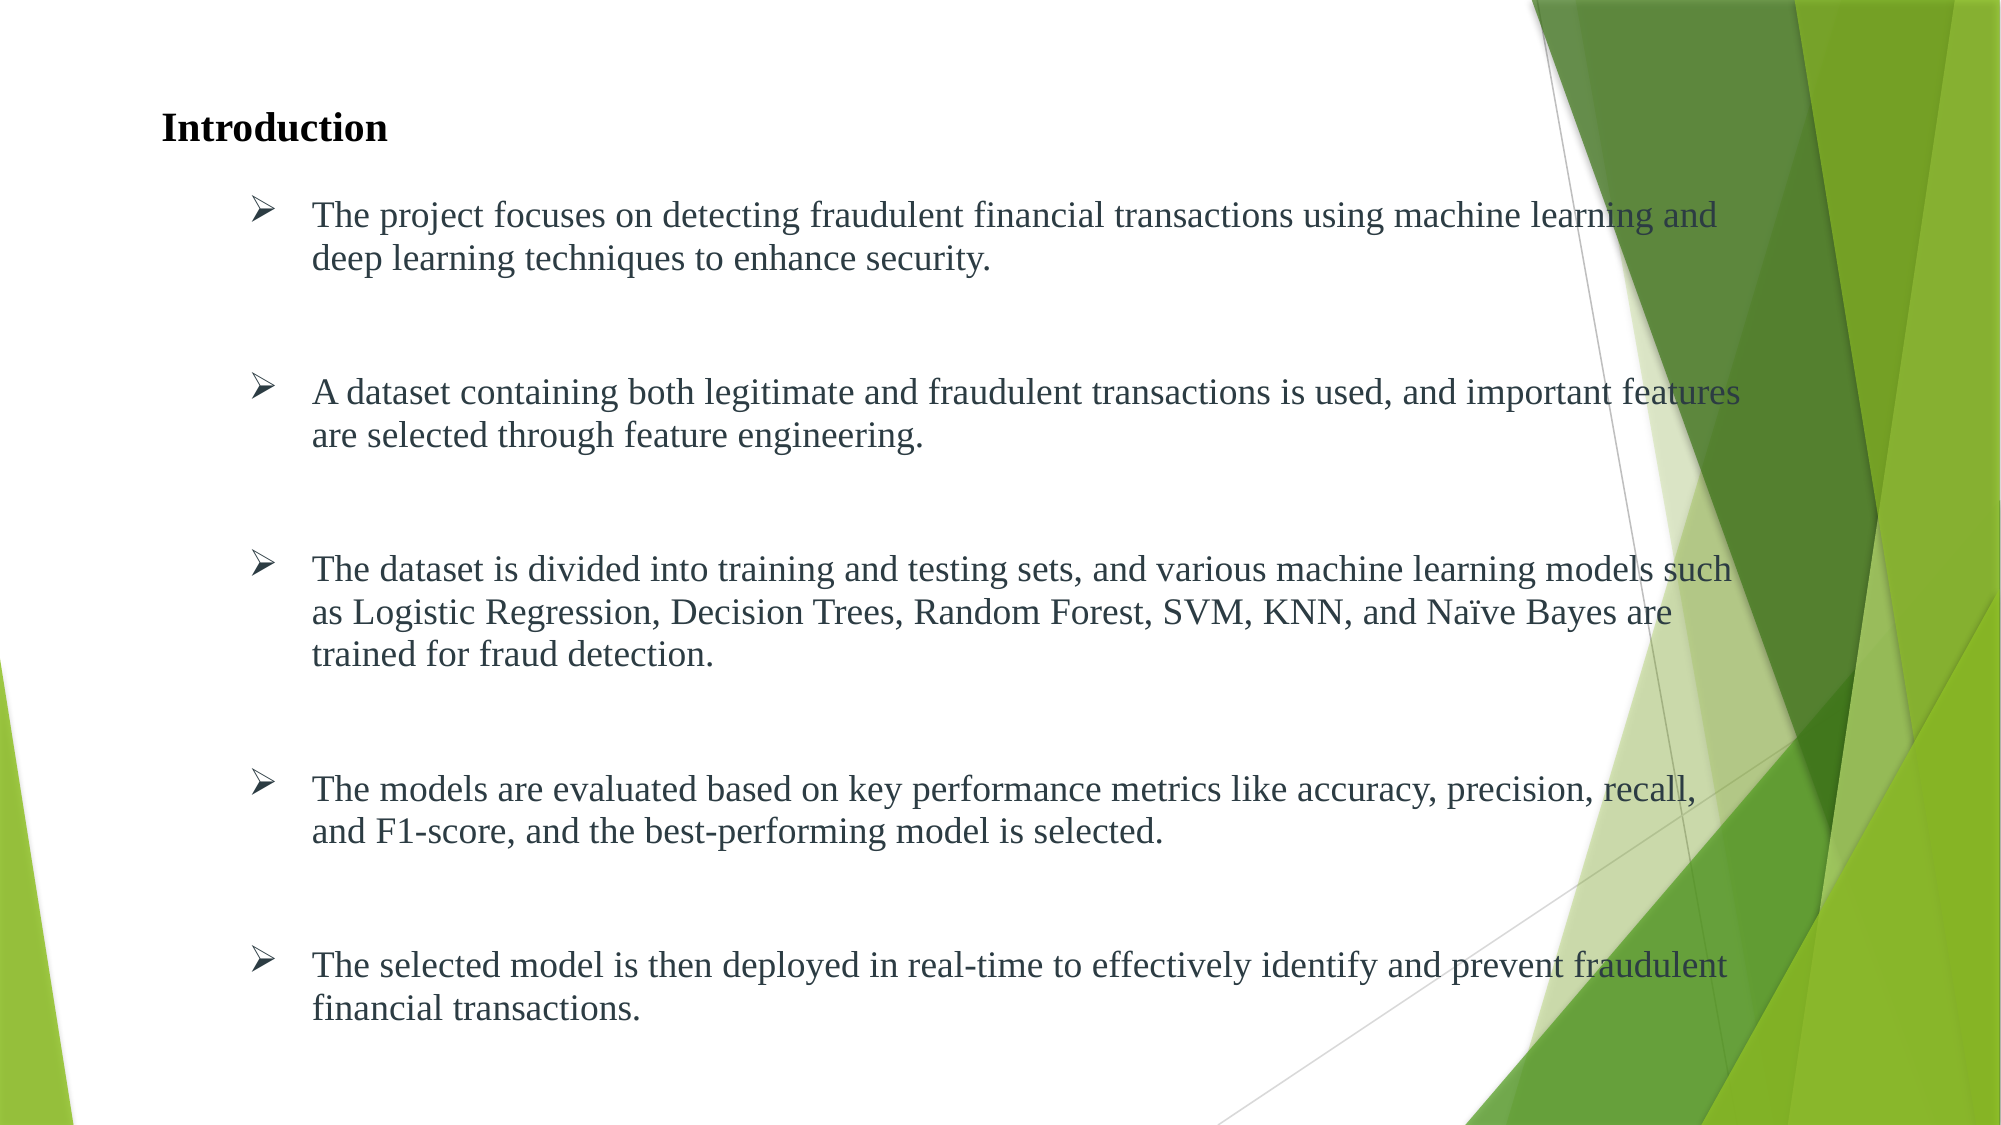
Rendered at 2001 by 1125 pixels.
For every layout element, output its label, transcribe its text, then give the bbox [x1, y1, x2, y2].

text_box Introduction [146, 92, 1020, 203]
text_box The project focuses on detecting fraudulent financial transactions using machine learning and deep learning techniques to enhance security. A dataset containing both legitimate and fraudulent transactions is used, and important features are selected through feature engineering. The dataset is divided into training and testing sets, and various machine learning models such as Logistic Regression, Decision Trees, Random Forest, SVM, KNN, and Naïve Bayes are trained for fraud detection. The models are evaluated based on key performance metrics like accuracy, precision, recall, and F1-score, and the best-performing model is selected. The selected model is then deployed in real-time to effectively identify and prevent fraudulent financial transactions. [234, 186, 1766, 794]
